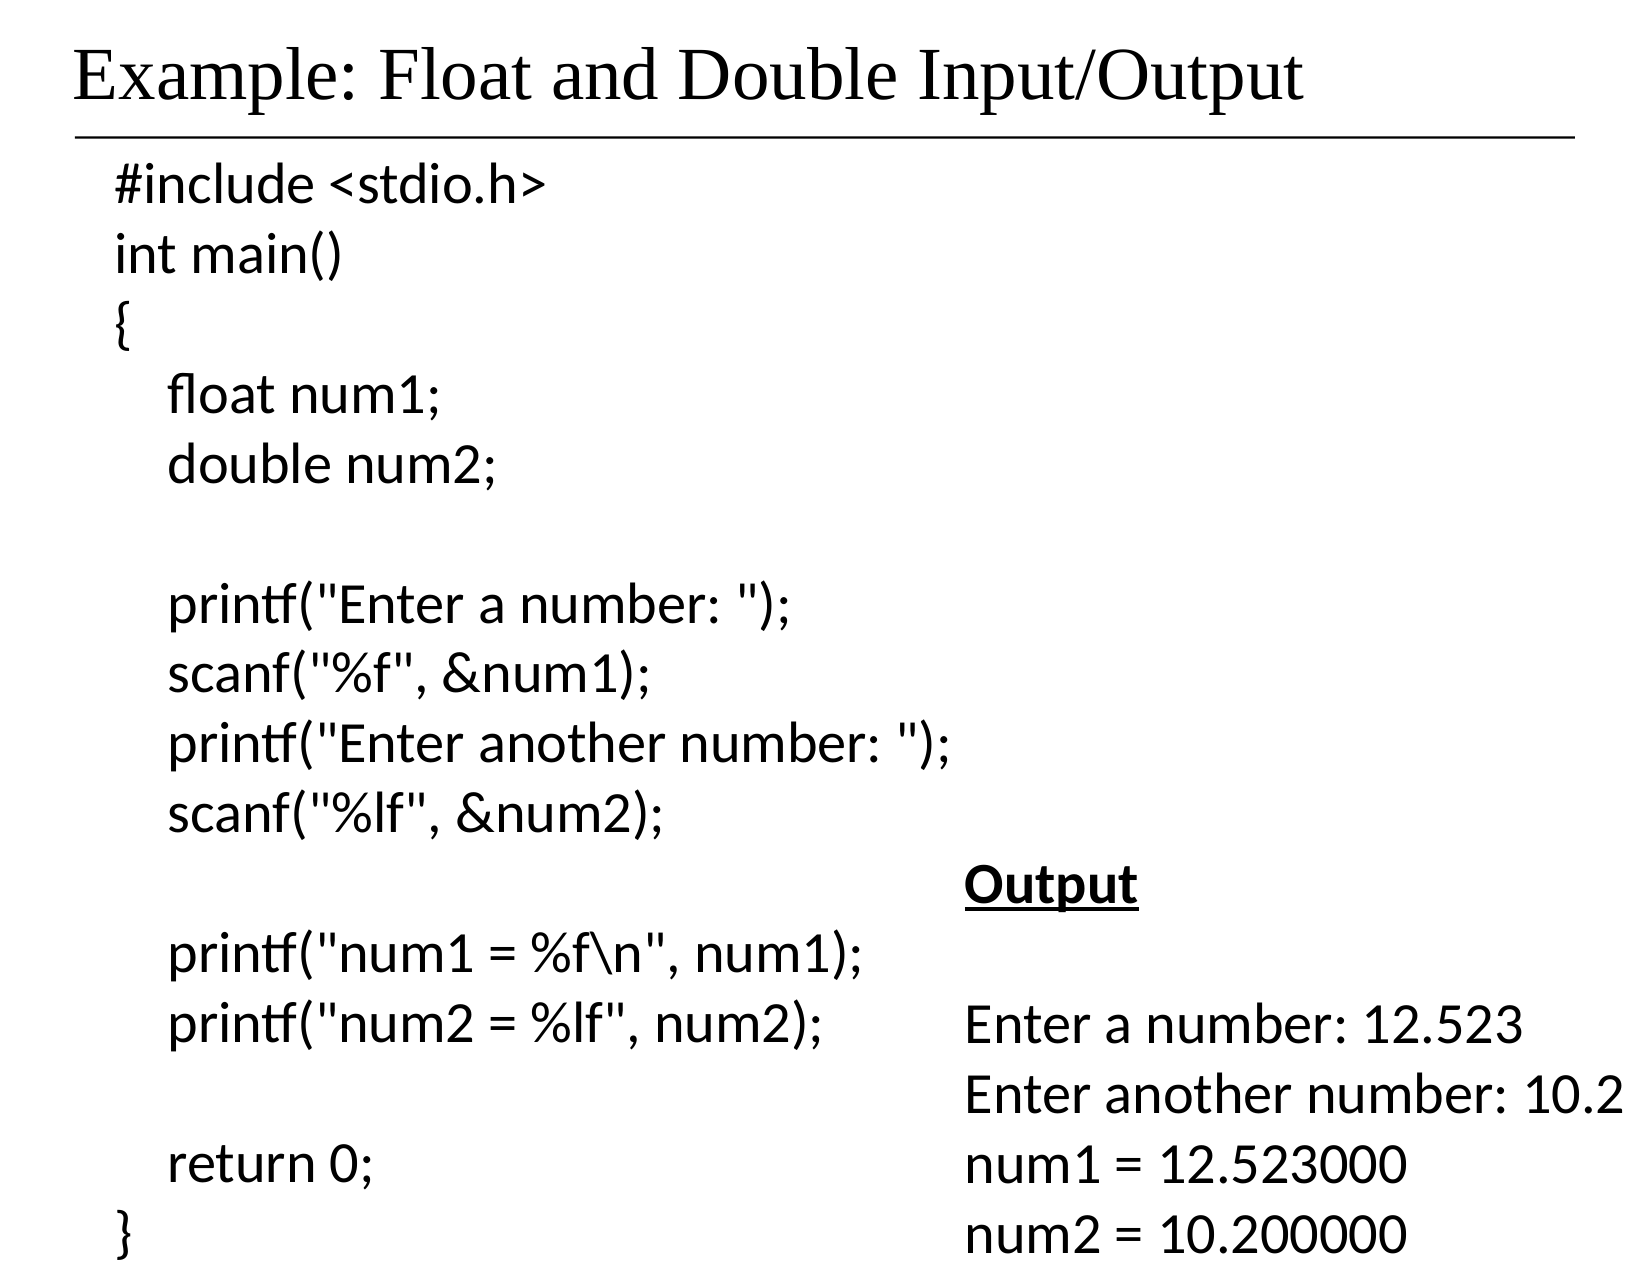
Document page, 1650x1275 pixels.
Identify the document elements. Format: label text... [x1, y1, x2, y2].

text_box #include <stdio.h> int main() { float num1; double num2; printf("Enter a number: "); scanf("%f", &num1); printf("Enter another number: "); scanf("%lf", &num2); printf("num1 = %f\n", num1); printf("num2 = %lf", num2); return 0; } [99, 137, 1338, 1272]
text_box Output Enter a number: 12.523 Enter another number: 10.2 num1 = 12.523000 num2 = 10.200000 [949, 837, 1650, 1273]
title Example: Float and Double Input/Output [72, 24, 1578, 120]
